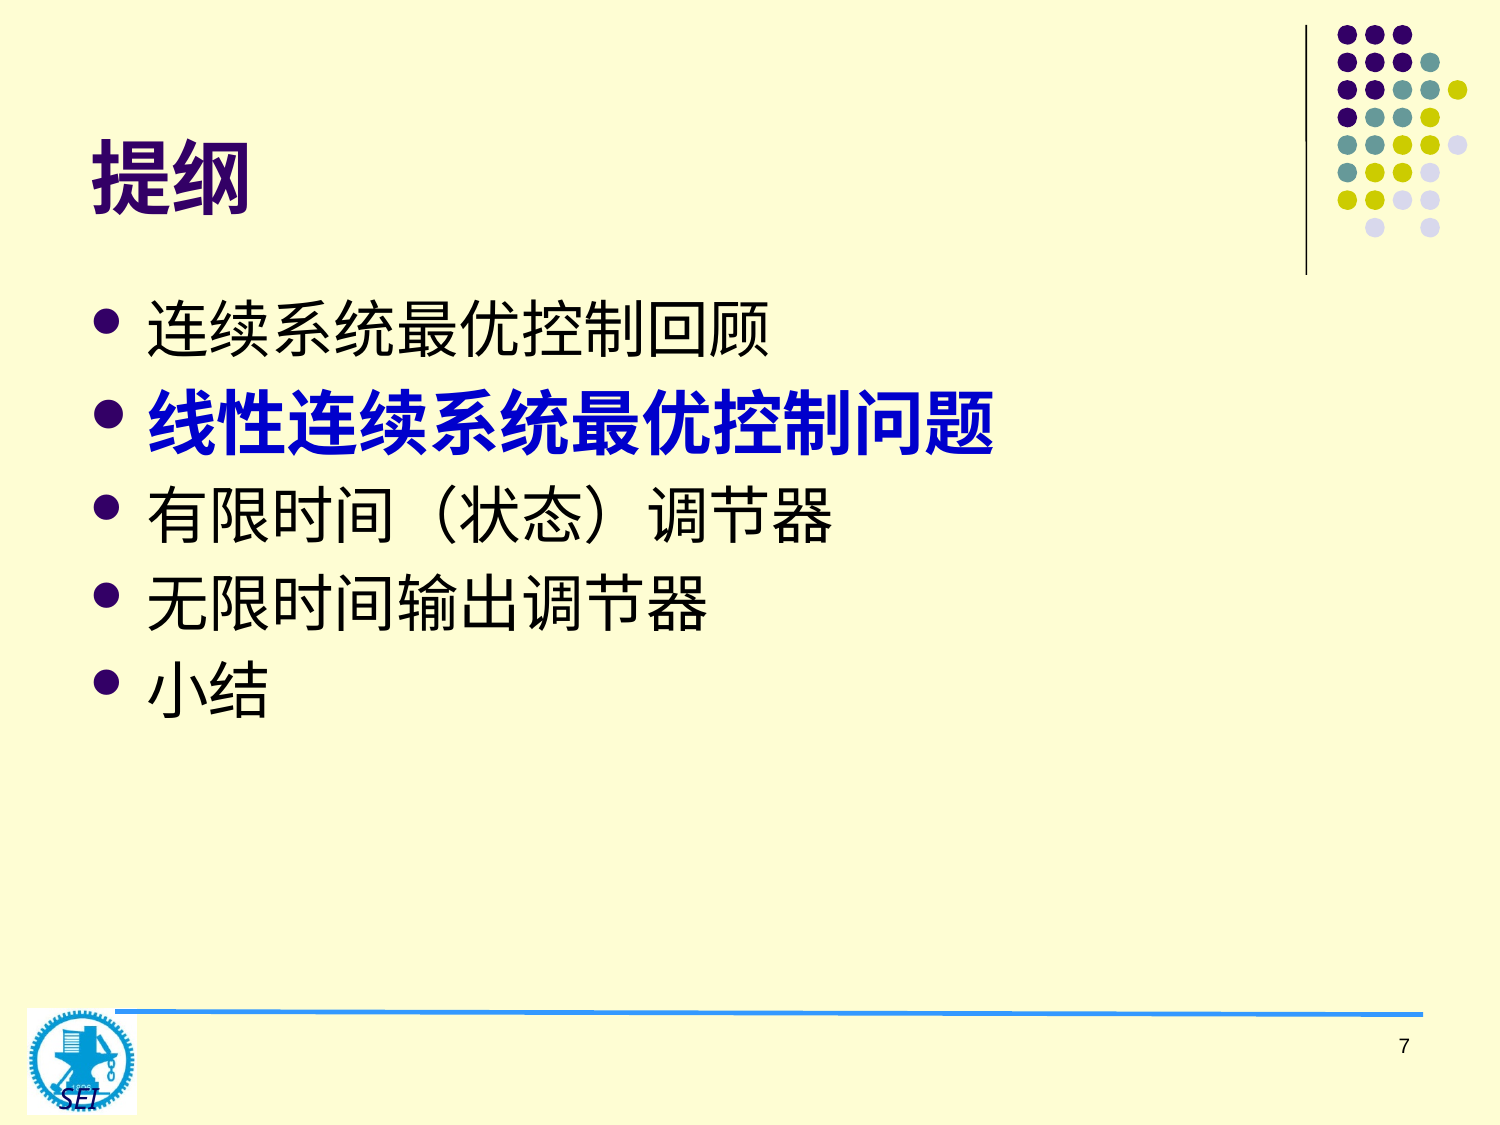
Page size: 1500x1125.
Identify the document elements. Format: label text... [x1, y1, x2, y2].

list 连续系统最优控制回顾 线性连续系统最优控制问题 有限时间（状态）调节器 无限时间输出调节器 小结 [74, 281, 1426, 1006]
slide_number 7 [1074, 1024, 1426, 1101]
picture [27, 1008, 137, 1115]
title 提纲 [74, 19, 1313, 233]
